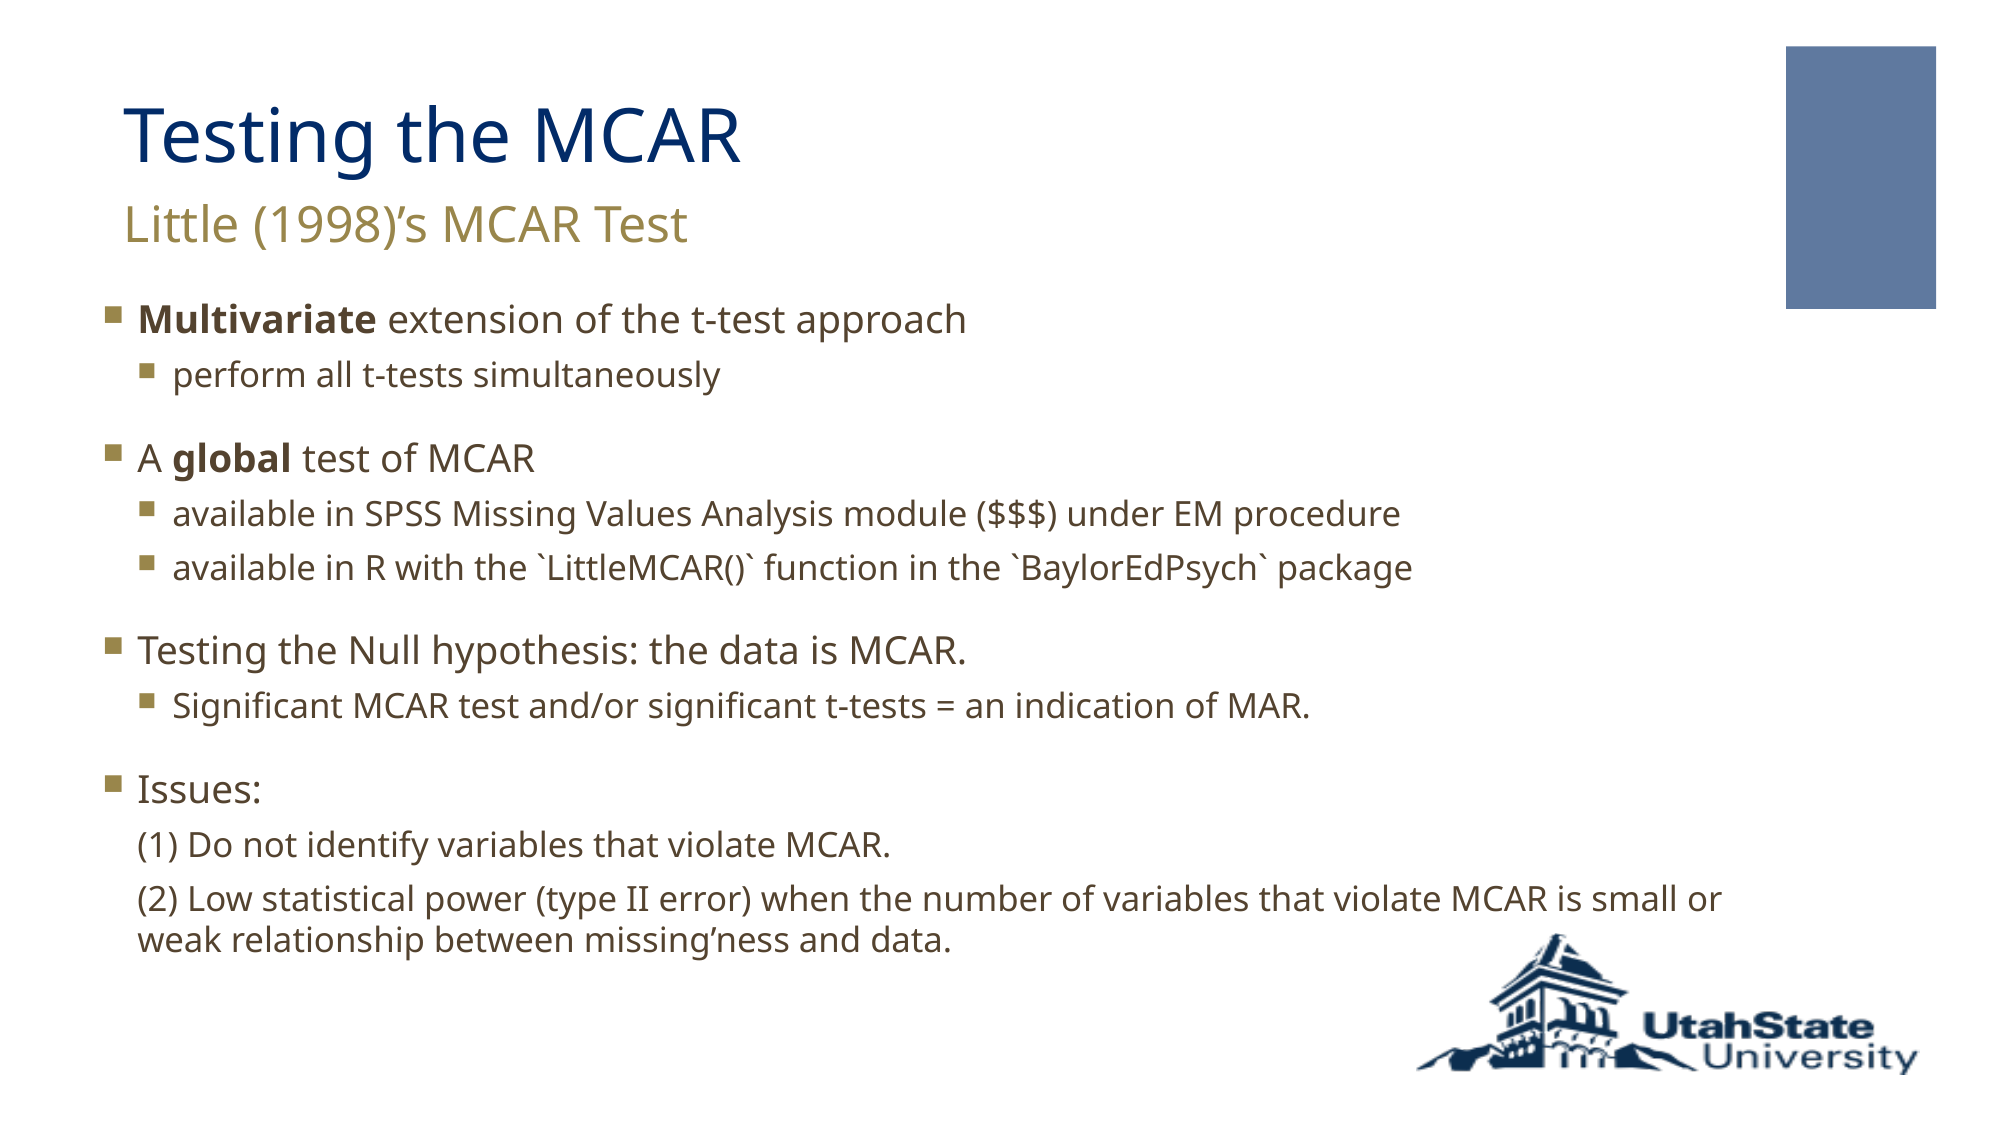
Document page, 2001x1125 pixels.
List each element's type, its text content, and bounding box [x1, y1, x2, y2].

picture [1416, 933, 1920, 1075]
list Little (1998)’s MCAR Test [109, 185, 1763, 313]
list Multivariate extension of the t-test approach perform all t-tests simultaneously A global test of MCAR available in SPSS Missing Values Analysis module ($$$) under EM procedure available in R with the `LittleMCAR()` function in the `BaylorEdPsych` package Testing the Null hypothesis: the data is MCAR. Significant MCAR test and/or significant t-tests = an indication of MAR. Issues: (1) Do not identify variables that violate MCAR. (2) Low statistical power (type II error) when the number of variables that violate MCAR is small or weak relationship between missing’ness and data. [87, 287, 1741, 968]
title Testing the MCAR [109, 22, 1762, 185]
